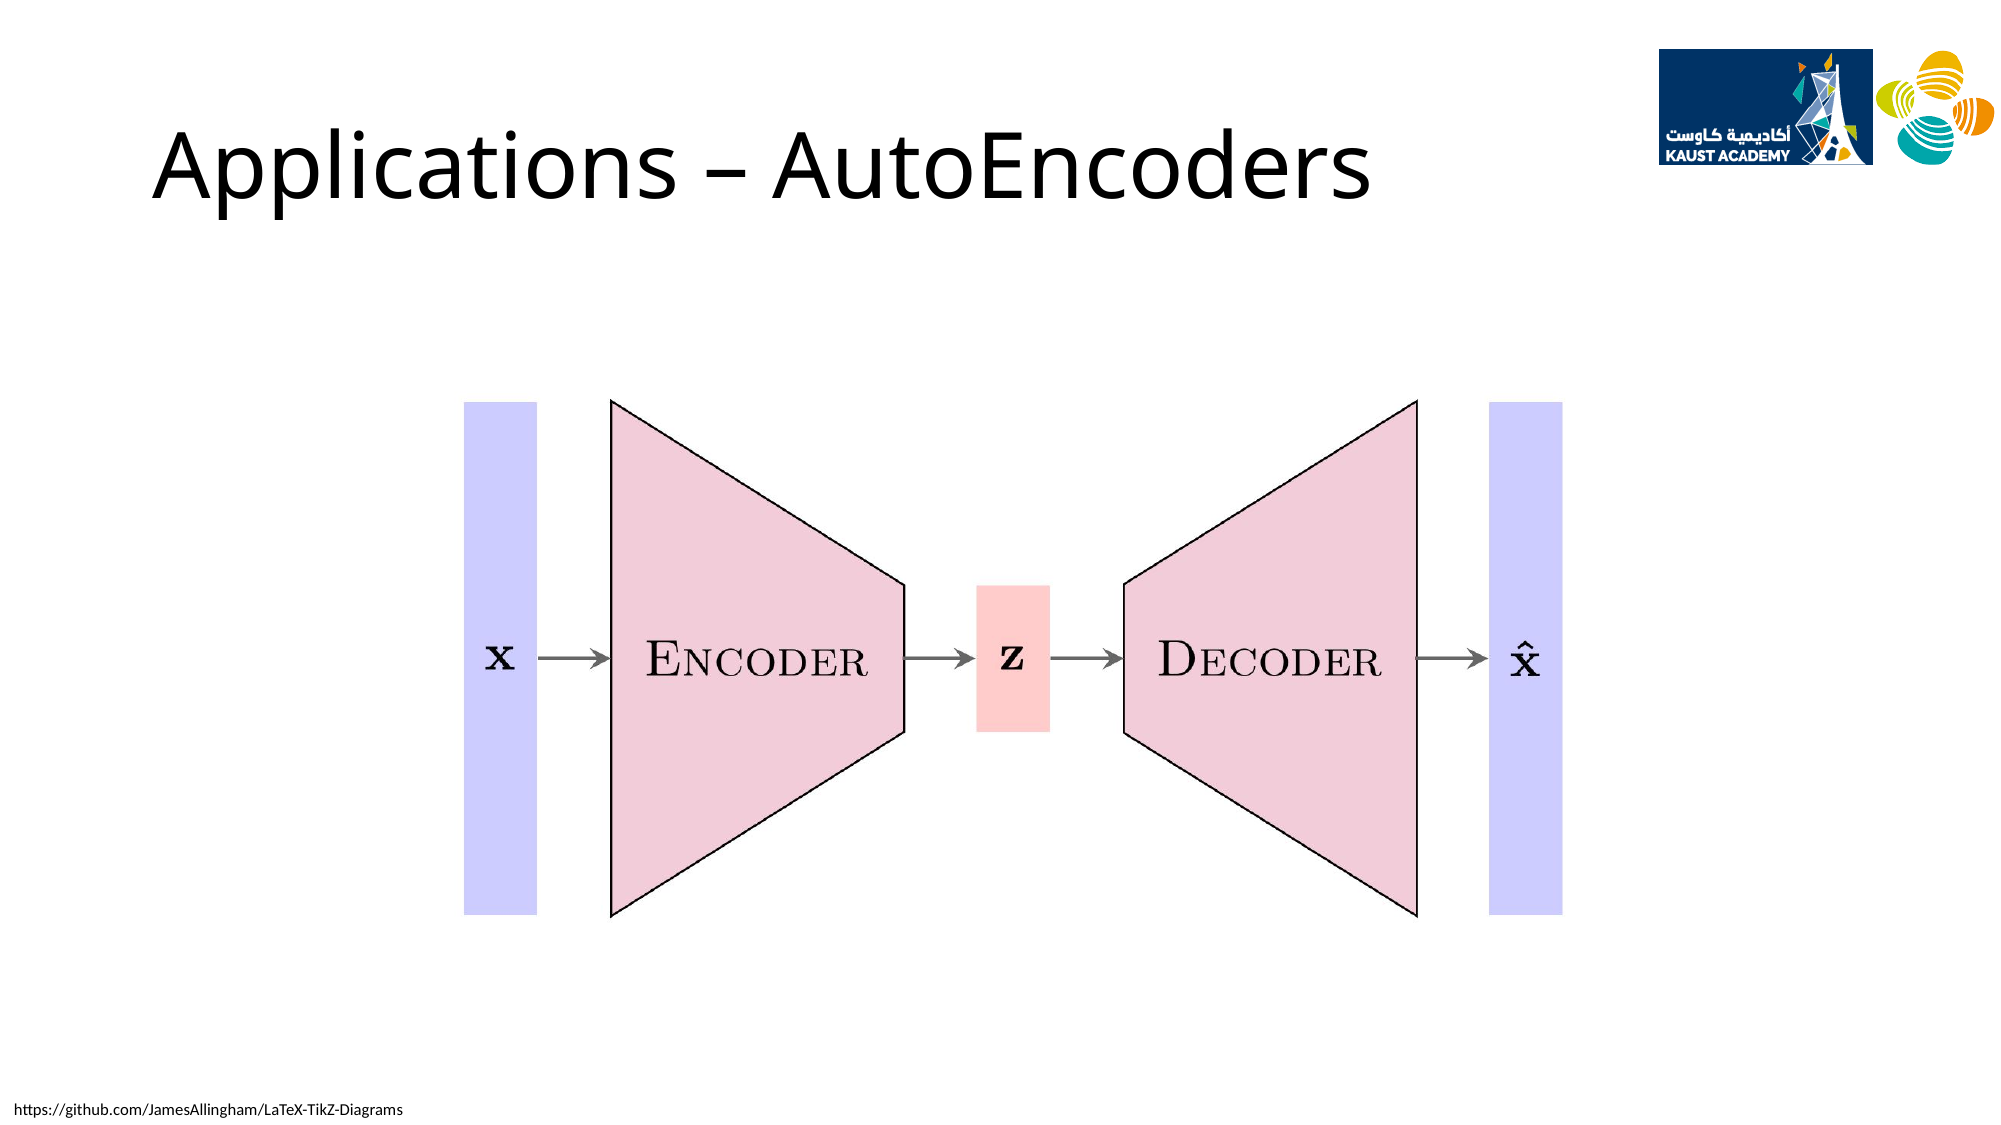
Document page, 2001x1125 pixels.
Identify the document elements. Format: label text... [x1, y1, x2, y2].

title Applications – AutoEncoders [137, 59, 1863, 278]
picture [332, 269, 1691, 1044]
picture [1659, 49, 2000, 165]
text_box https://github.com/JamesAllingham/LaTeX-TikZ-Diagrams [0, 1091, 1312, 1125]
